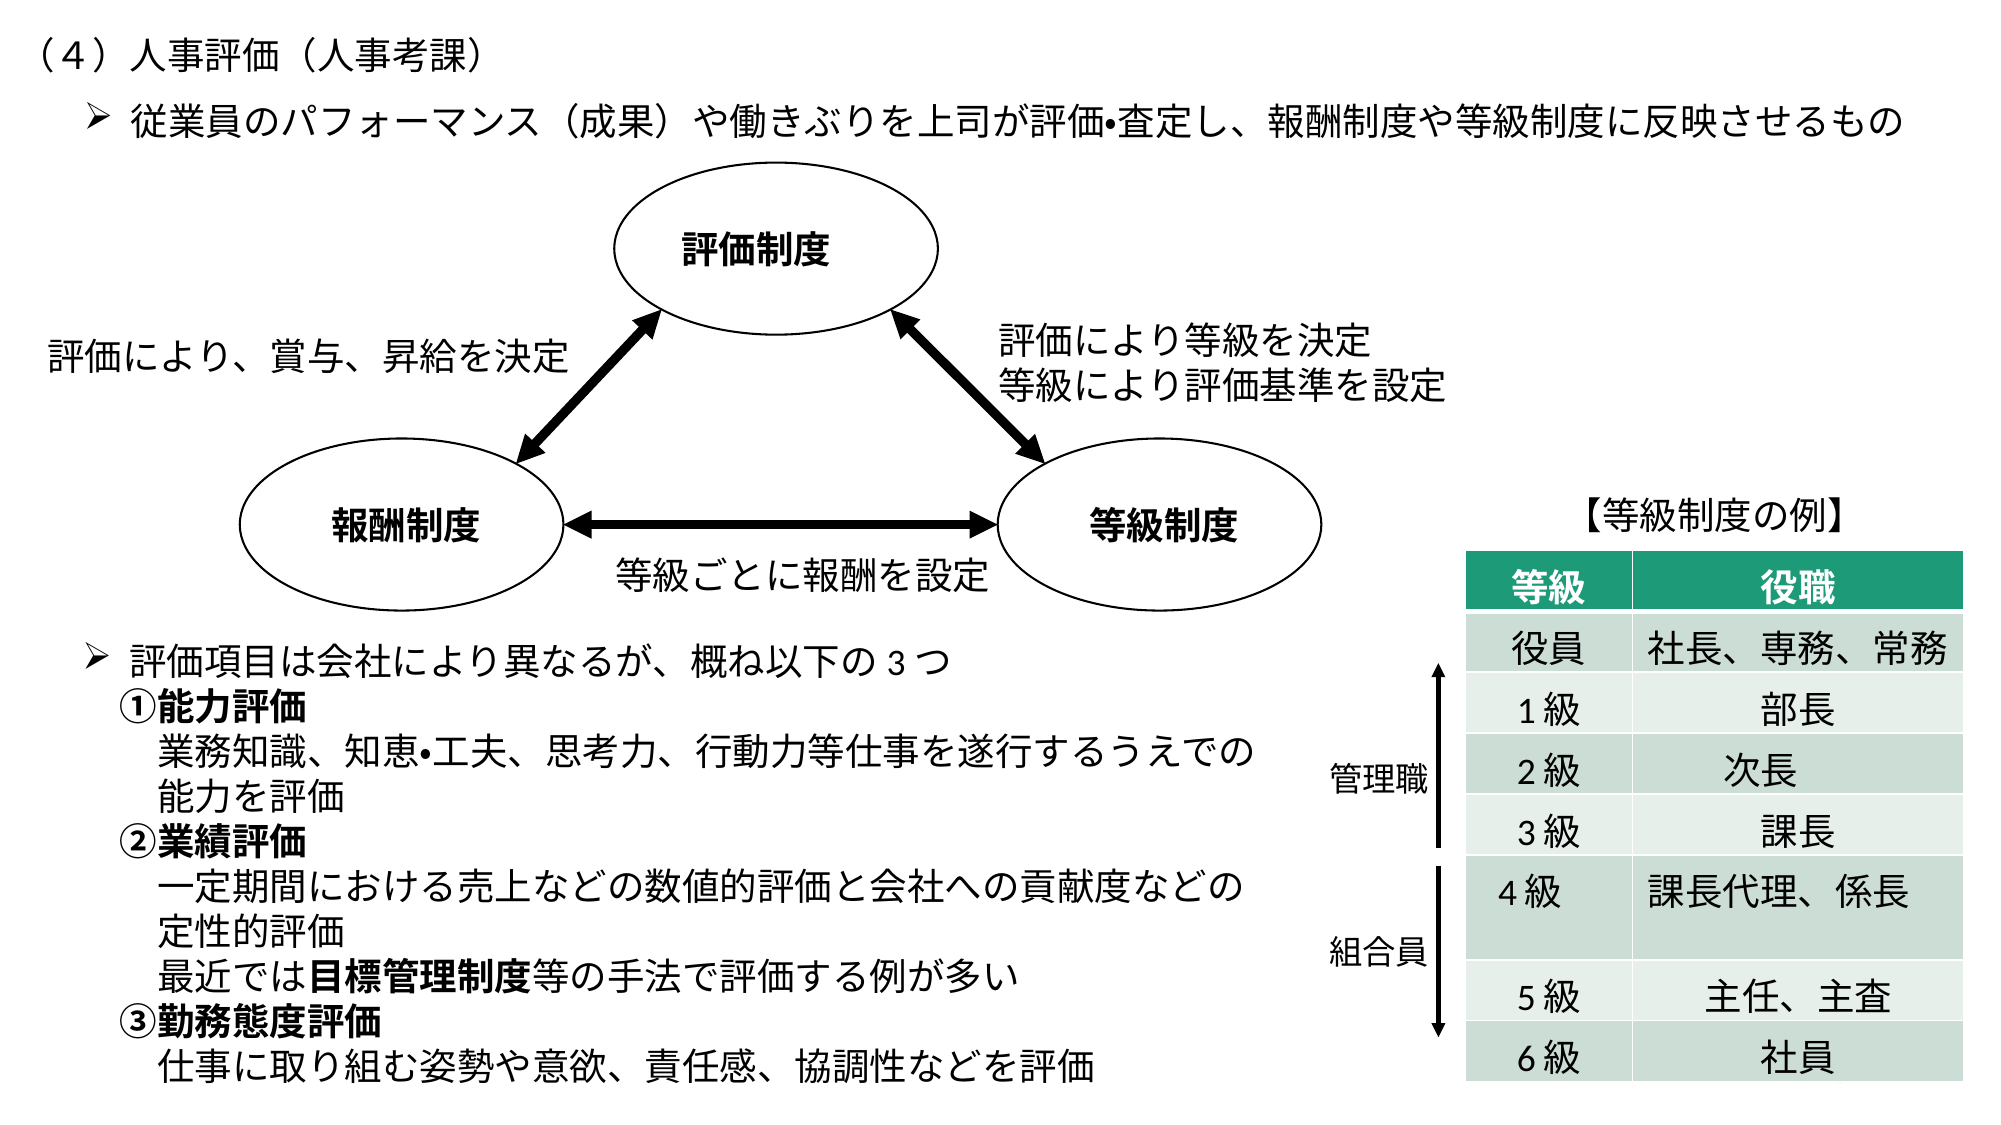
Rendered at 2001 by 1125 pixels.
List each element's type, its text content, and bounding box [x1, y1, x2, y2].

table_header 役職 [1633, 551, 1963, 609]
table_cell 3級 [1466, 795, 1632, 854]
text_box （４）人事評価（人事考課） [2, 25, 520, 85]
slide_number 15 [1412, 1042, 1863, 1103]
table_cell 6級 [1466, 1021, 1632, 1081]
table_header 等級 [1466, 551, 1632, 609]
table_cell 1級 [1466, 673, 1632, 732]
table_cell 社員 [1633, 1021, 1963, 1081]
table_cell 2級 [1466, 734, 1632, 793]
table_cell 役員 [1466, 614, 1632, 671]
table_cell 主任、主査 [1633, 961, 1963, 1020]
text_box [28, 162, 1466, 611]
text_box 管理職 [1314, 750, 1438, 806]
table_cell 5級 [1466, 961, 1632, 1020]
table_cell 部長 [1633, 673, 1963, 732]
table_cell 4級 [1466, 856, 1632, 959]
text_box 評価項目は会社により異なるが、概ね以下の3つ ①能力評価 業務知識、知恵・工夫、思考力、行動力等仕事を遂行するうえでの 能力を評価 ②業績評価 一定期間における売上などの数値的評価と会社への貢献度などの 定性的評価 最近では目標管理制度等の手法で評価する例が多い ③勤務態度評価 仕事に取り組む姿勢や意欲、責任感、協調性などを評価 [67, 630, 1272, 1096]
table_cell 課長代理、係長 [1633, 856, 1963, 959]
text_box 組合員 [1314, 923, 1438, 979]
text_box 組合員 [1439, 923, 1445, 979]
text_box 管理職 [1439, 750, 1445, 806]
table_cell 課長 [1633, 795, 1963, 854]
text_box 【等級制度の例】 [1549, 484, 1880, 544]
table_cell 社長、専務、常務 [1633, 614, 1963, 671]
table_cell 次長 [1633, 734, 1963, 793]
text_box 従業員のパフォーマンス（成果）や働きぶりを上司が評価・査定し、報酬制度や等級制度に反映させるもの [69, 90, 1921, 151]
